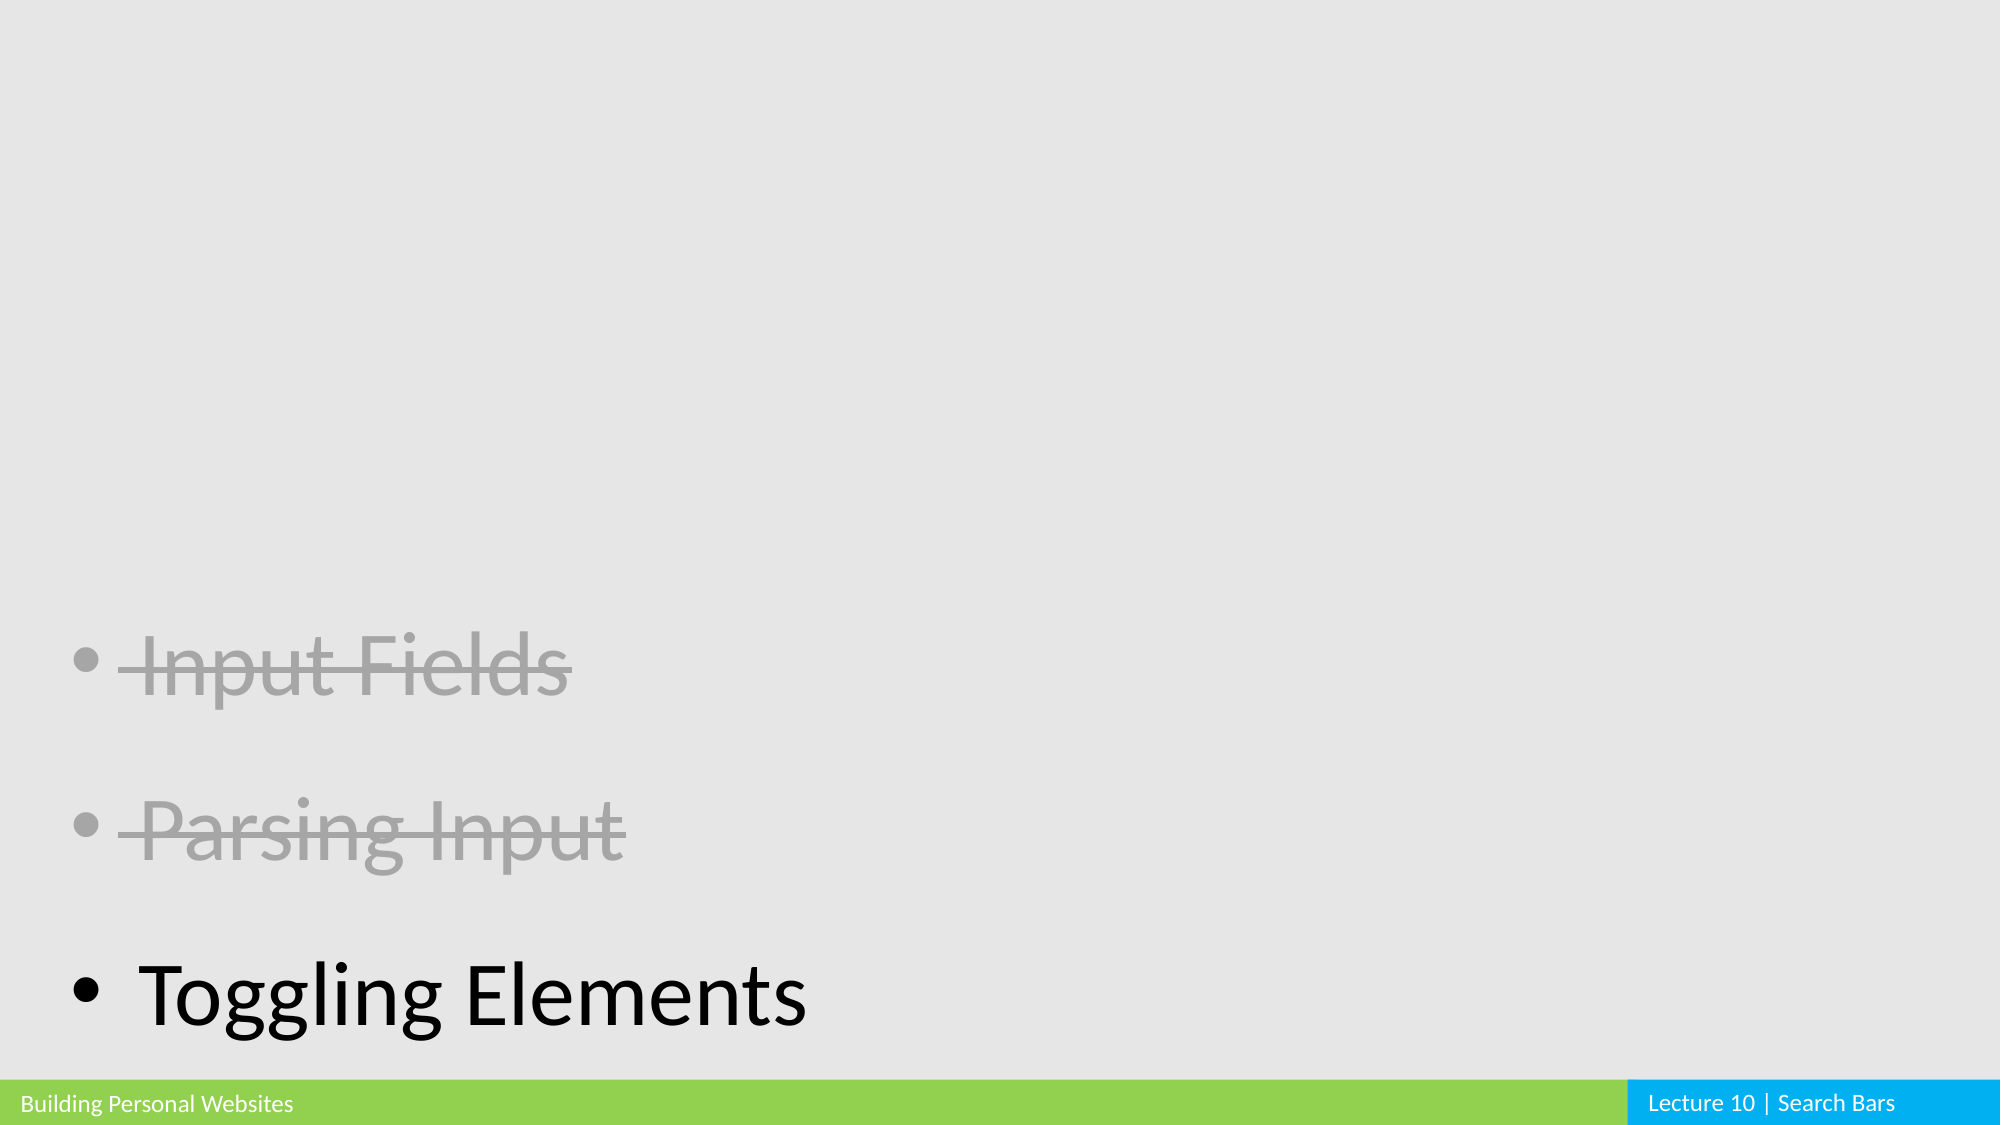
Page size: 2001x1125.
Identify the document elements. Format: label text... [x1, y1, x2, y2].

text_box Lecture 10 | Search Bars [1633, 1079, 2000, 1124]
text_box Building Personal Websites [5, 1079, 446, 1125]
text_box [0, 1079, 5, 1125]
text_box Input Fields Parsing Input Toggling Elements [55, 541, 1693, 1051]
text_box [1627, 1079, 2000, 1125]
text_box [446, 1079, 1627, 1125]
